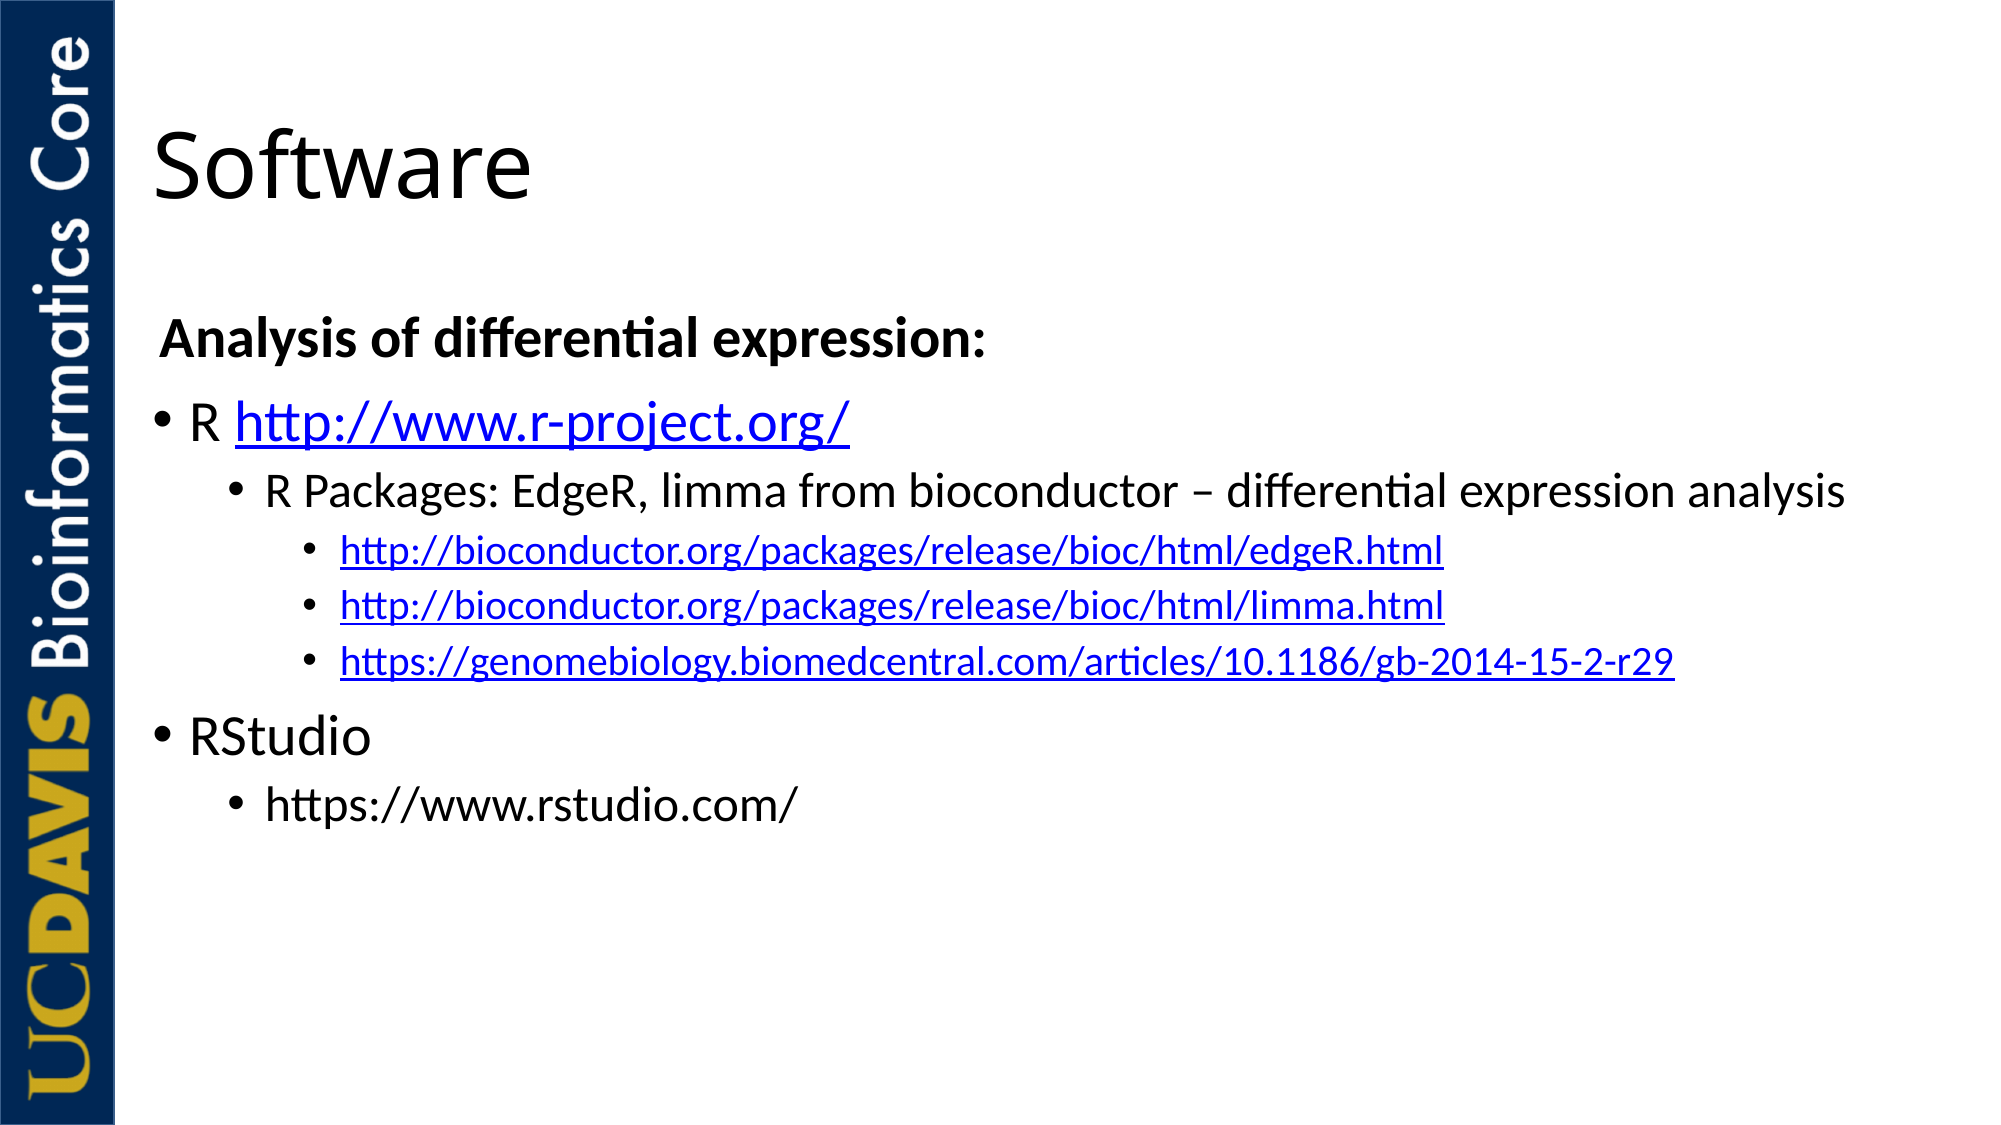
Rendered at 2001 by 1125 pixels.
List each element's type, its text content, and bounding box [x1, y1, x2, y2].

list Analysis of differential expression: R http://www.r-project.org/ R Packages: EdgeR, limma from bioconductor – differential expression analysis http://bioconductor.org/packages/release/bioc/html/edgeR.html http://bioconductor.org/packages/release/bioc/html/limma.html https://genomebiology.biomedcentral.com/articles/10.1186/gb-2014-15-2-r29 RStudio https://www.rstudio.com/ [137, 299, 1863, 1014]
picture [8, 0, 112, 1121]
title Software [137, 59, 1863, 278]
